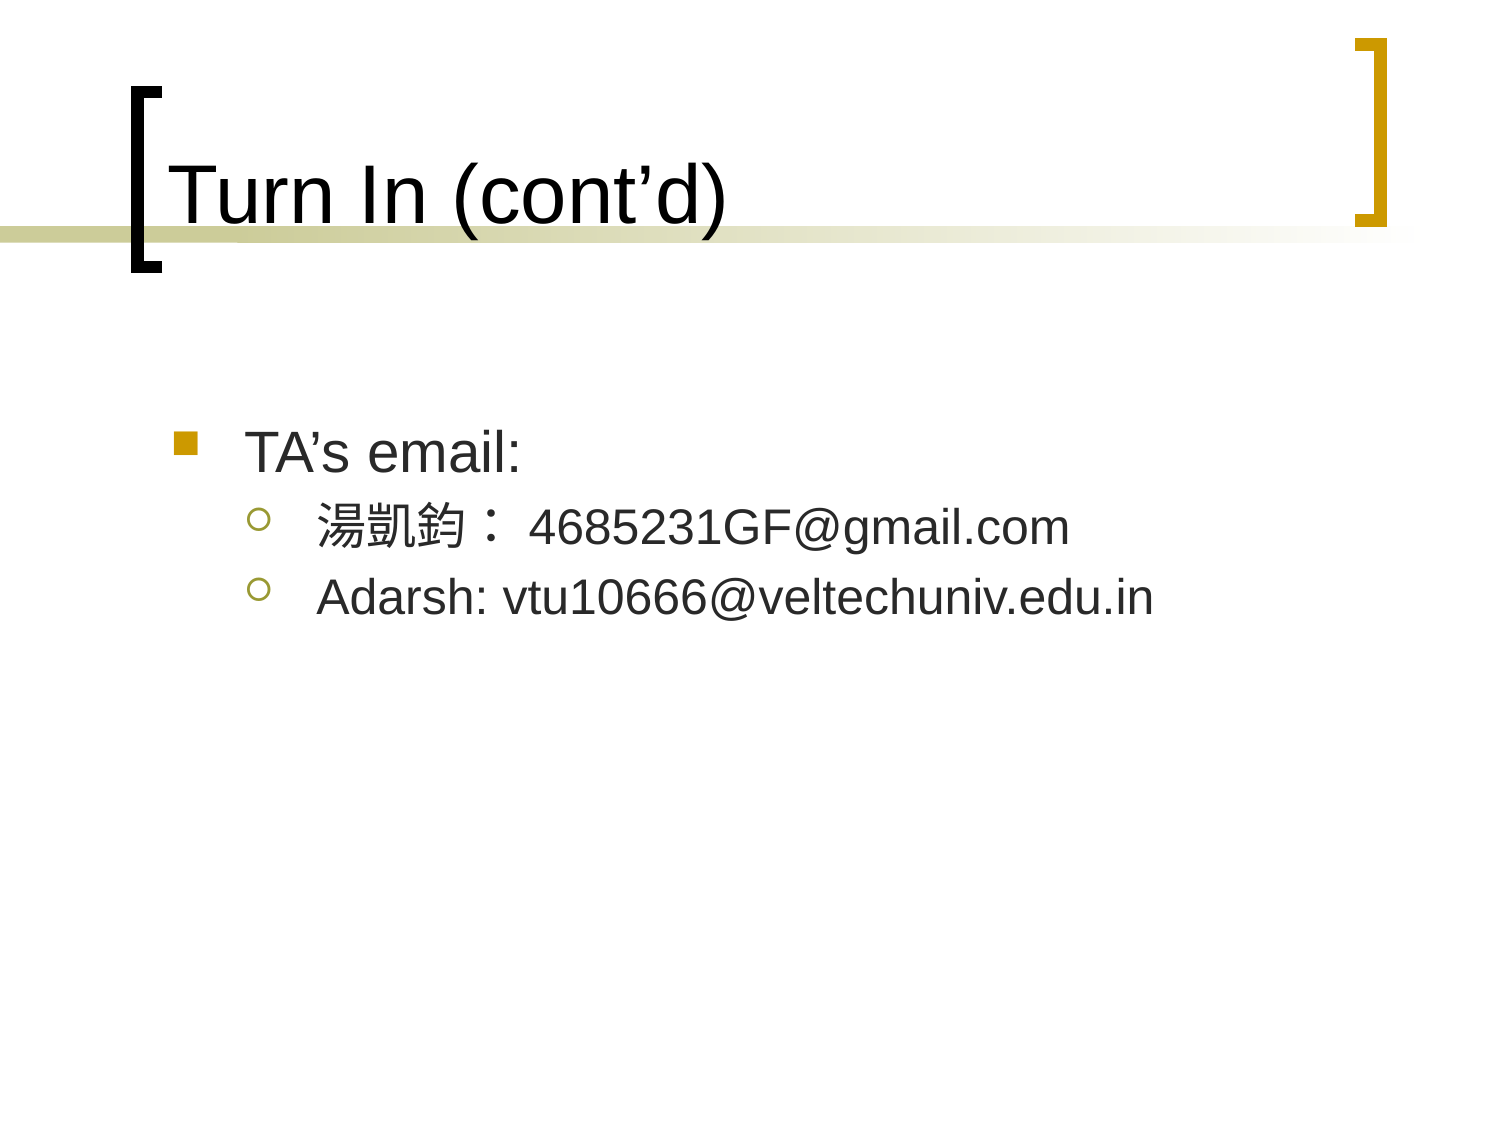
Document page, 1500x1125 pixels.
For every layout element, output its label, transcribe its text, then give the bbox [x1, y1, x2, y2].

title Turn In (cont’d) [152, 15, 1328, 248]
list TA’s email: 湯凱鈞：4685231GF@gmail.com Adarsh: vtu10666@veltechuniv.edu.in [155, 324, 1413, 1000]
